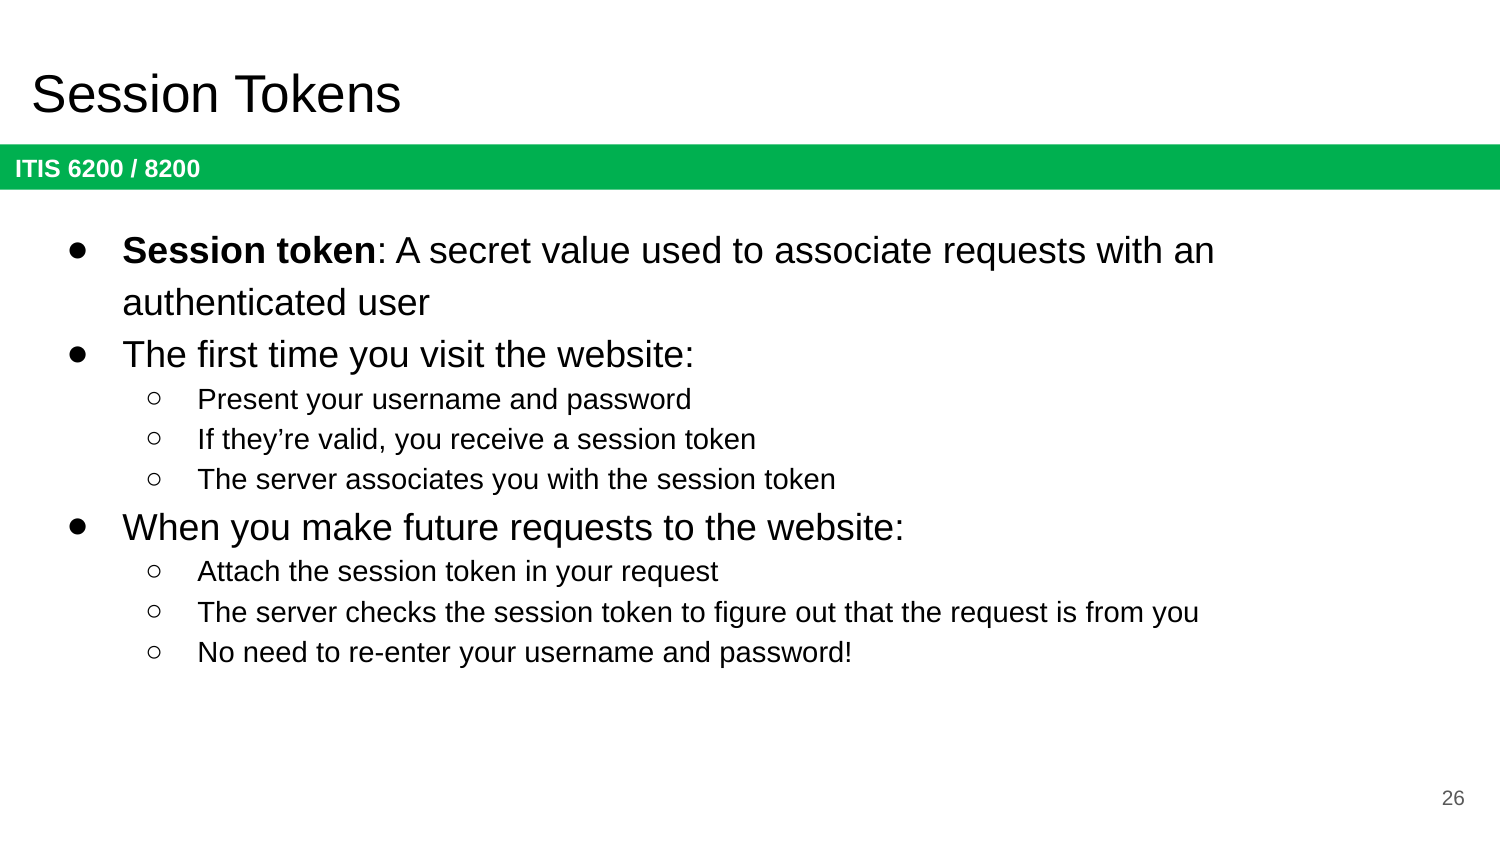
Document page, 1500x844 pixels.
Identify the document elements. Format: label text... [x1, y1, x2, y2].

title Session Tokens [16, 44, 1415, 139]
slide_number 26 [1389, 764, 1480, 830]
list Session token: A secret value used to associate requests with an authenticated user The first time you visit the website: Present your username and password If they’re valid, you receive a session token The server associates you with the session token When you make future requests to the website: Attach the session token in your request The server checks the session token to figure out that the request is from you No need to re-enter your username and password! [32, 204, 1431, 823]
